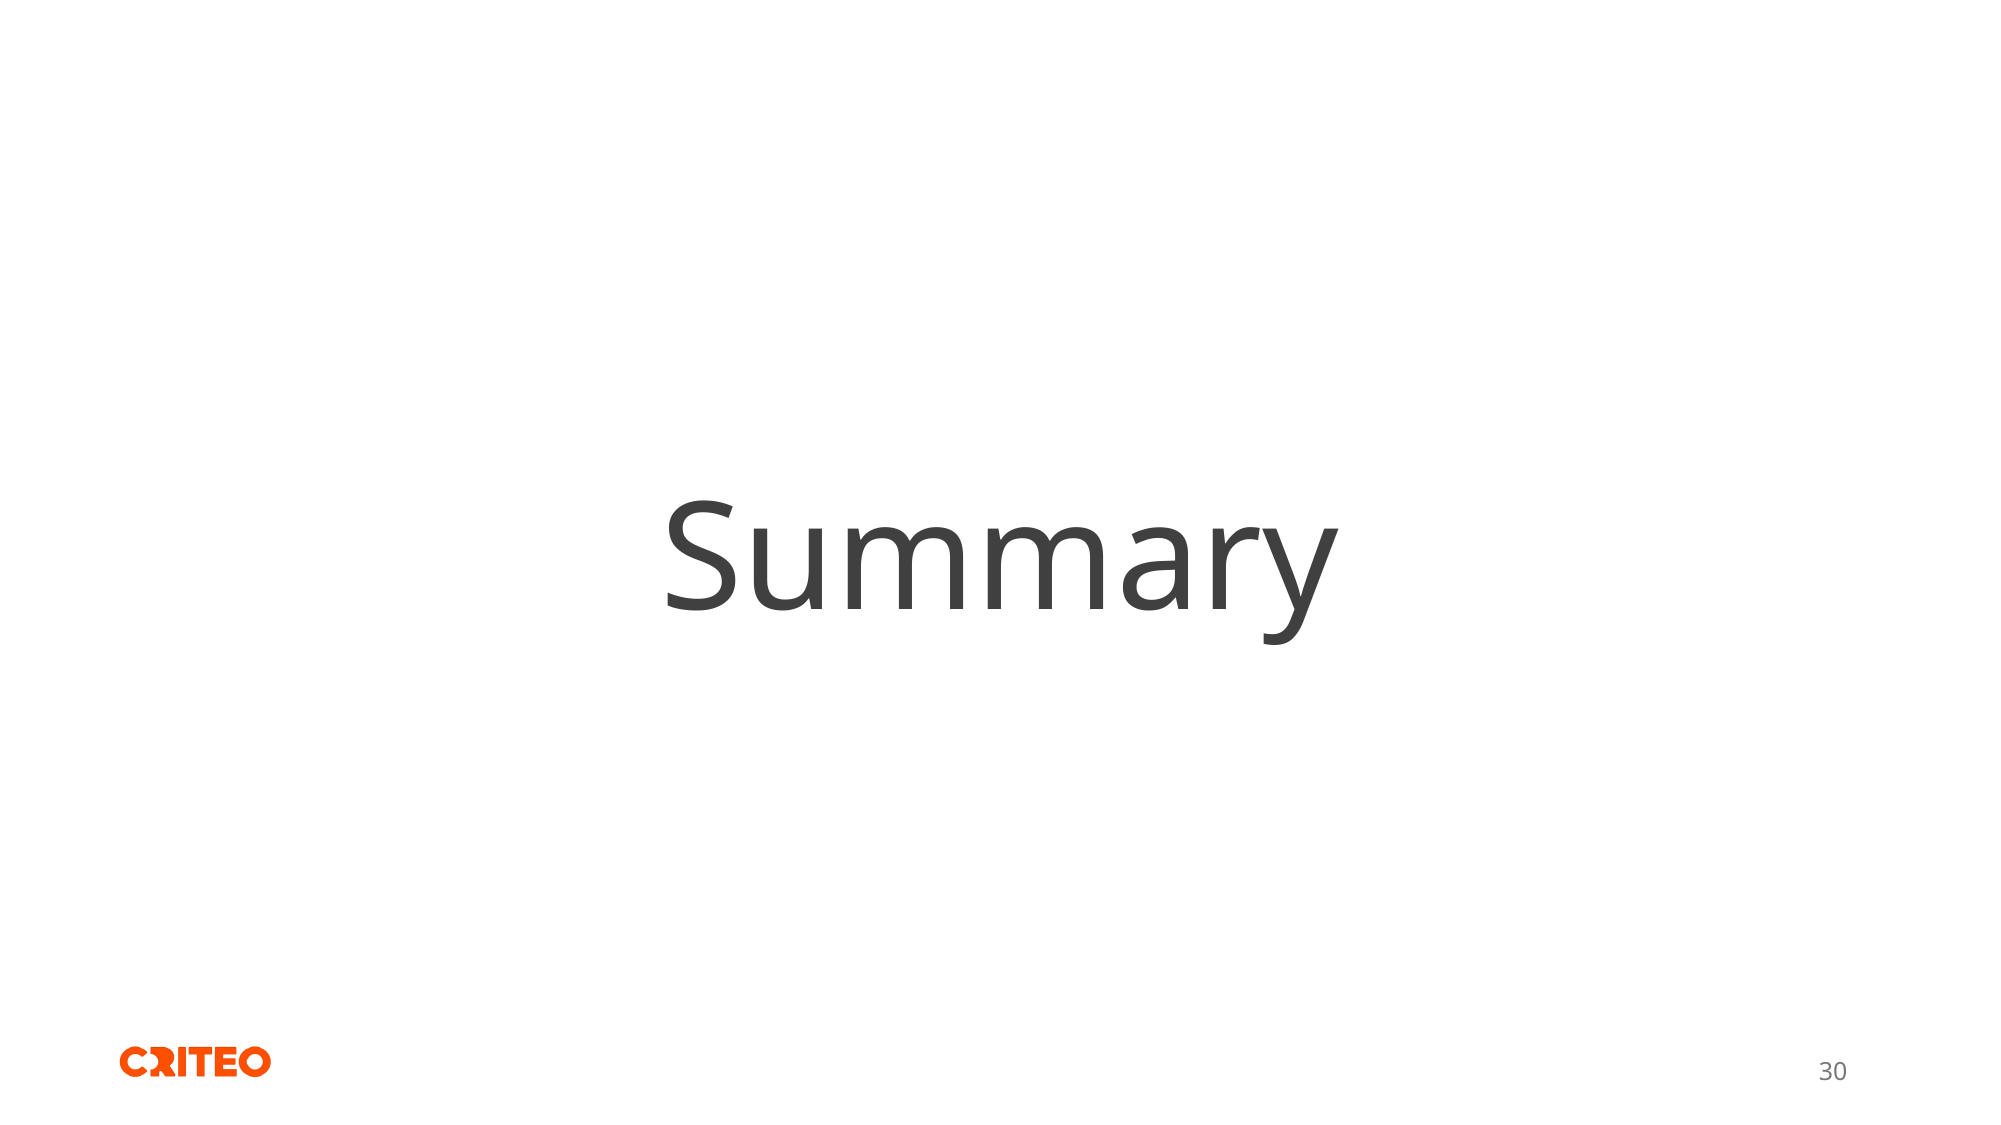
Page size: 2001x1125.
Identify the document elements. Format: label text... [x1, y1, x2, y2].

title Summary [73, 450, 1927, 650]
slide_number 30 [1412, 1042, 1863, 1103]
picture [116, 1020, 274, 1103]
